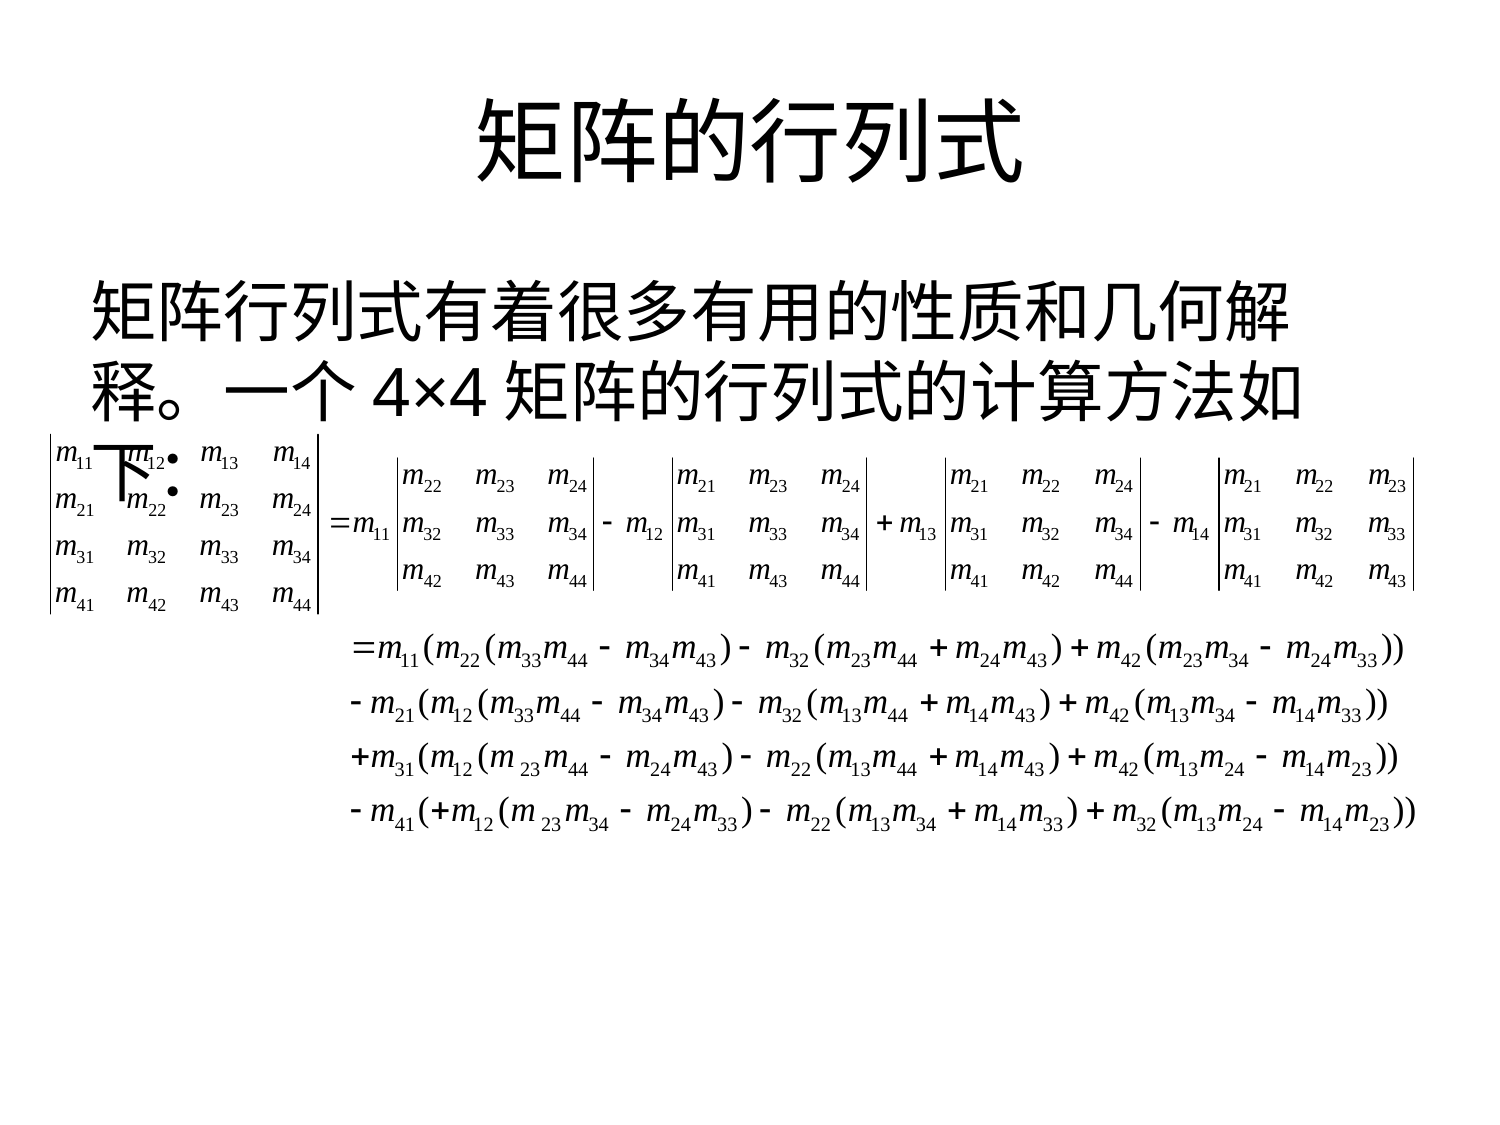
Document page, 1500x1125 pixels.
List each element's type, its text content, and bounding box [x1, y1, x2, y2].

list 矩阵行列式有着很多有用的性质和几何解释。一个4×4矩阵的行列式的计算方法如下： [75, 632, 1425, 1005]
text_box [343, 621, 1424, 839]
list 矩阵行列式有着很多有用的性质和几何解释。一个4×4矩阵的行列式的计算方法如下： [75, 262, 1425, 427]
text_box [43, 426, 1424, 623]
title 矩阵的行列式 [75, 45, 1425, 233]
